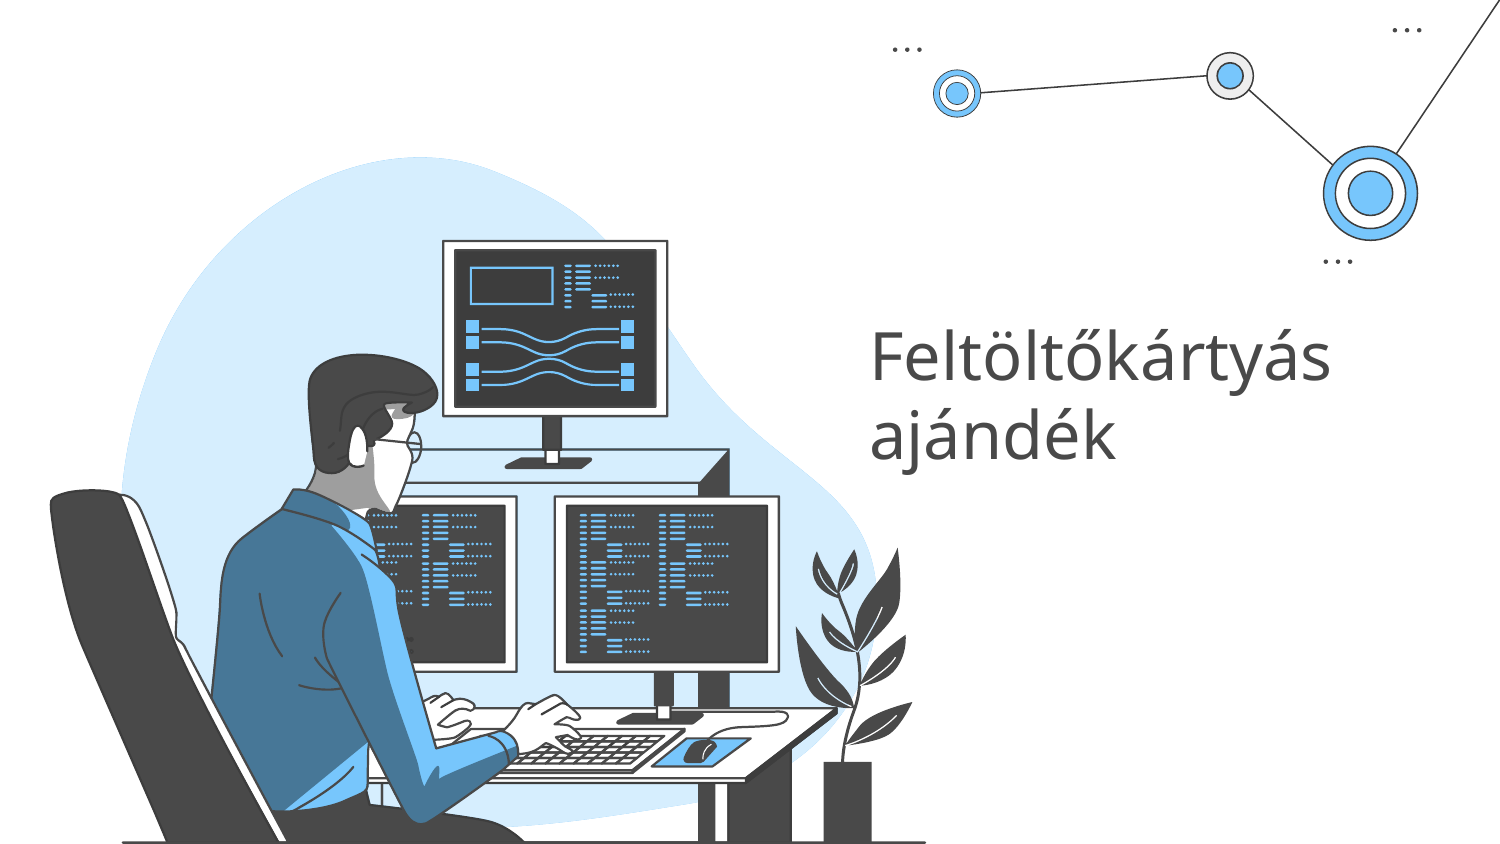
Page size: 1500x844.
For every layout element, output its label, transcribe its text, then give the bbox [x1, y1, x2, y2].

title Feltöltőkártyás ajándék [932, 305, 1390, 489]
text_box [49, 157, 927, 844]
